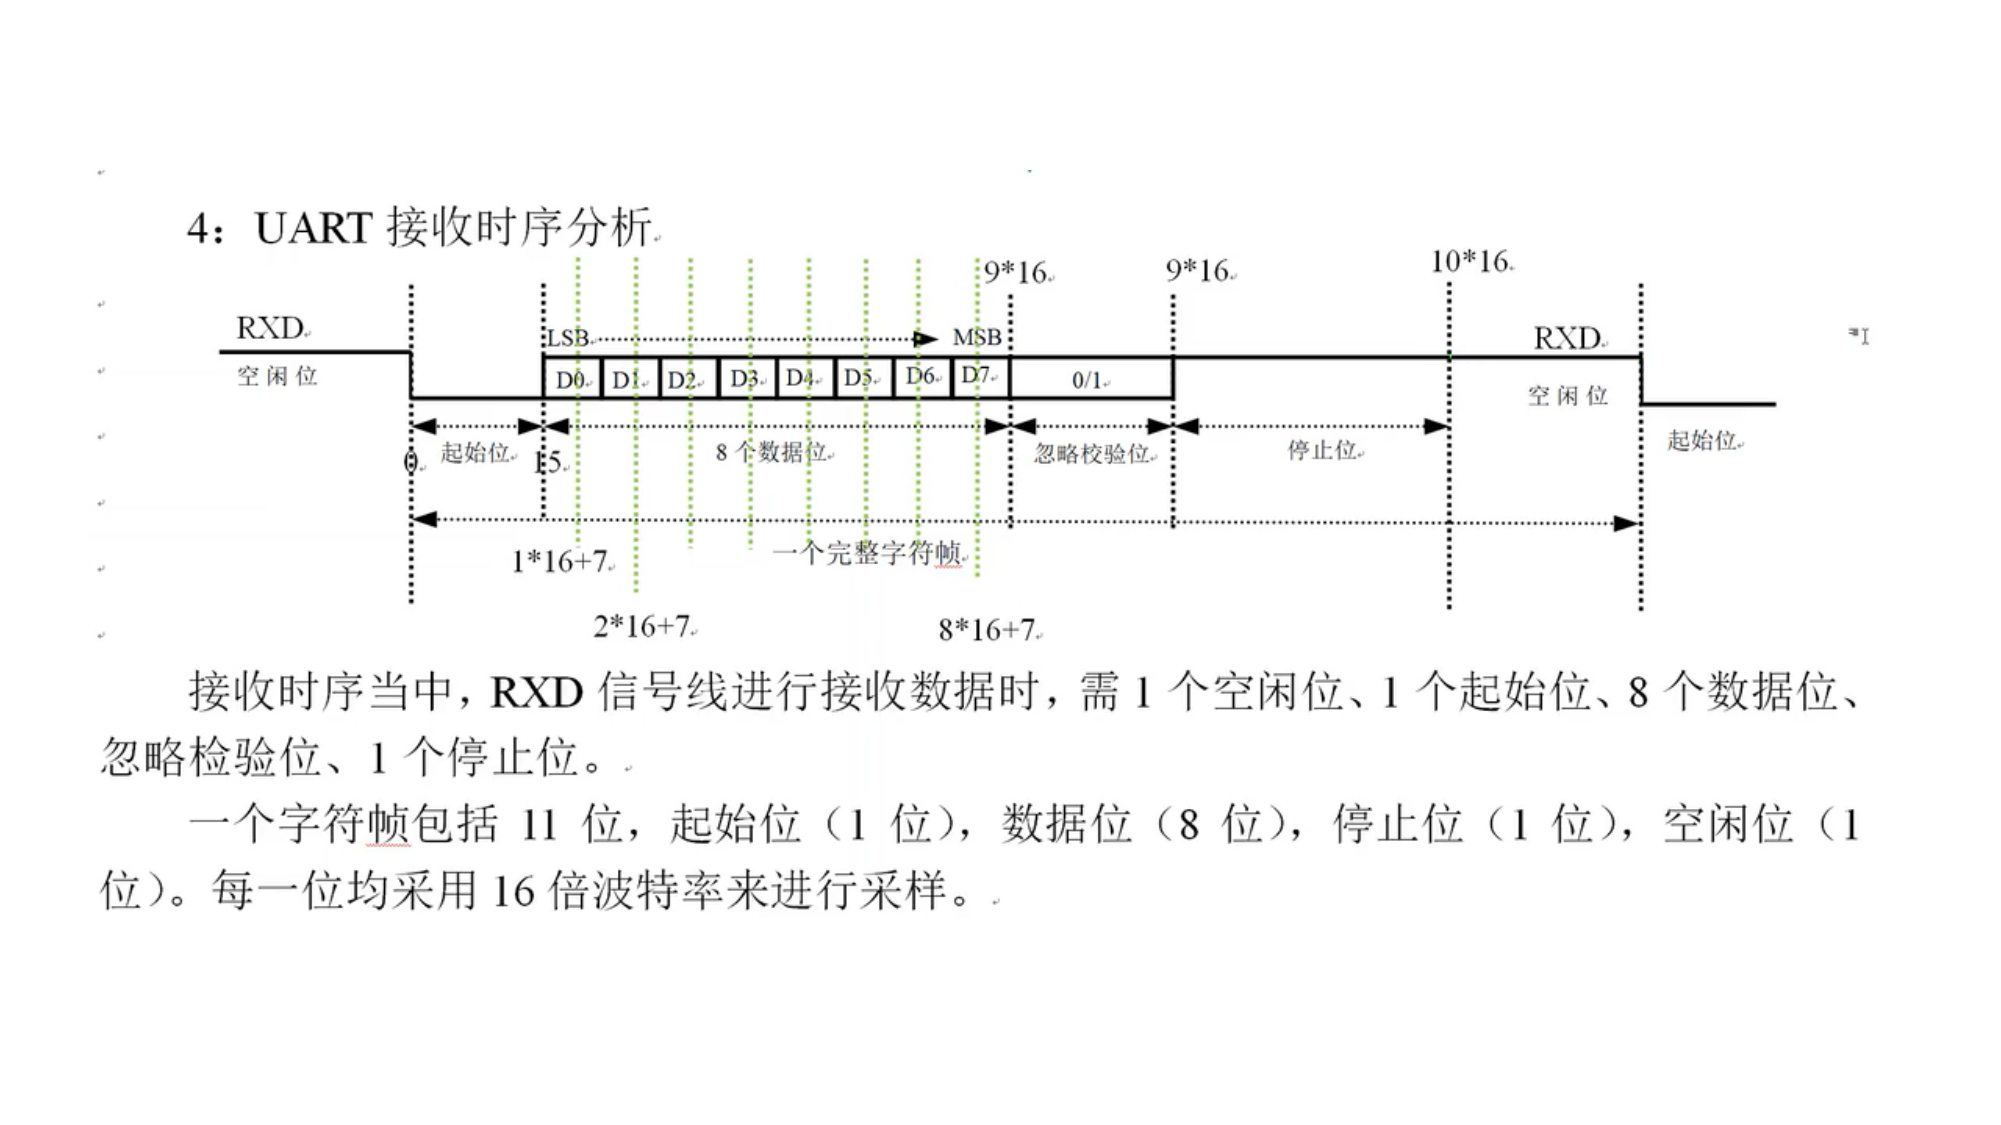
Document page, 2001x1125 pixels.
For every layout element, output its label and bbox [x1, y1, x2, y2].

picture [87, 170, 1913, 955]
